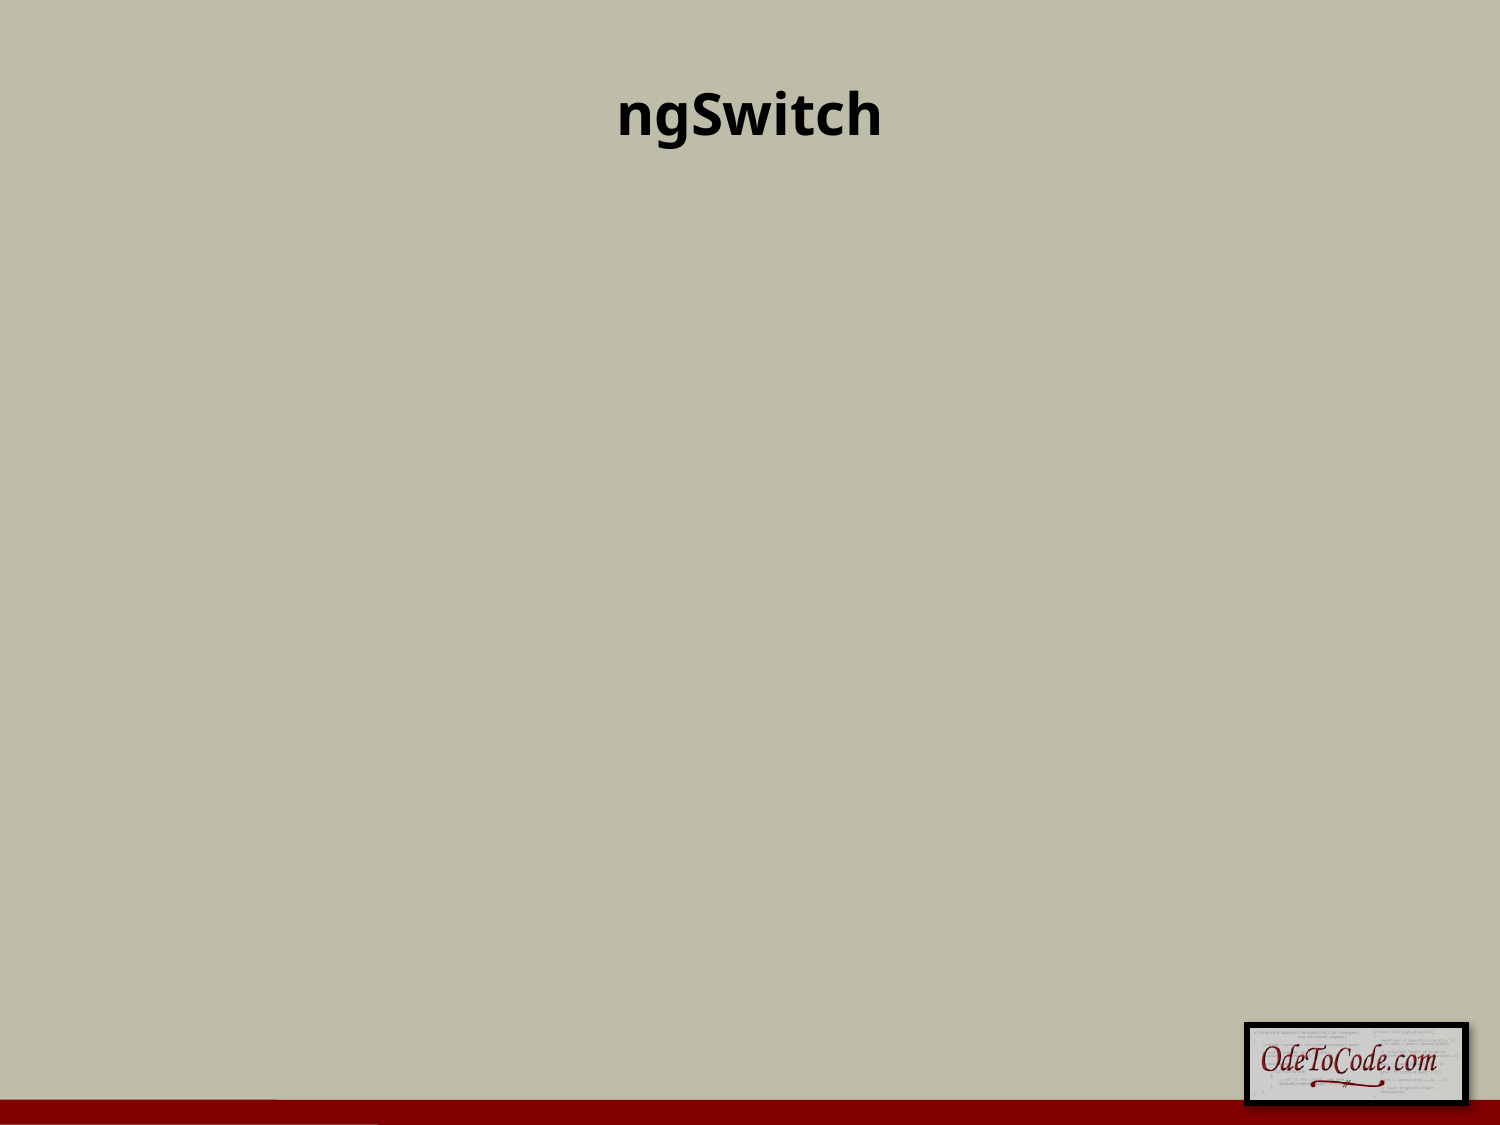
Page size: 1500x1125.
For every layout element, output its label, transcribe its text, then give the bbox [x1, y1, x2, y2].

picture [1250, 1028, 1462, 1100]
title ngSwitch [74, 49, 1426, 176]
